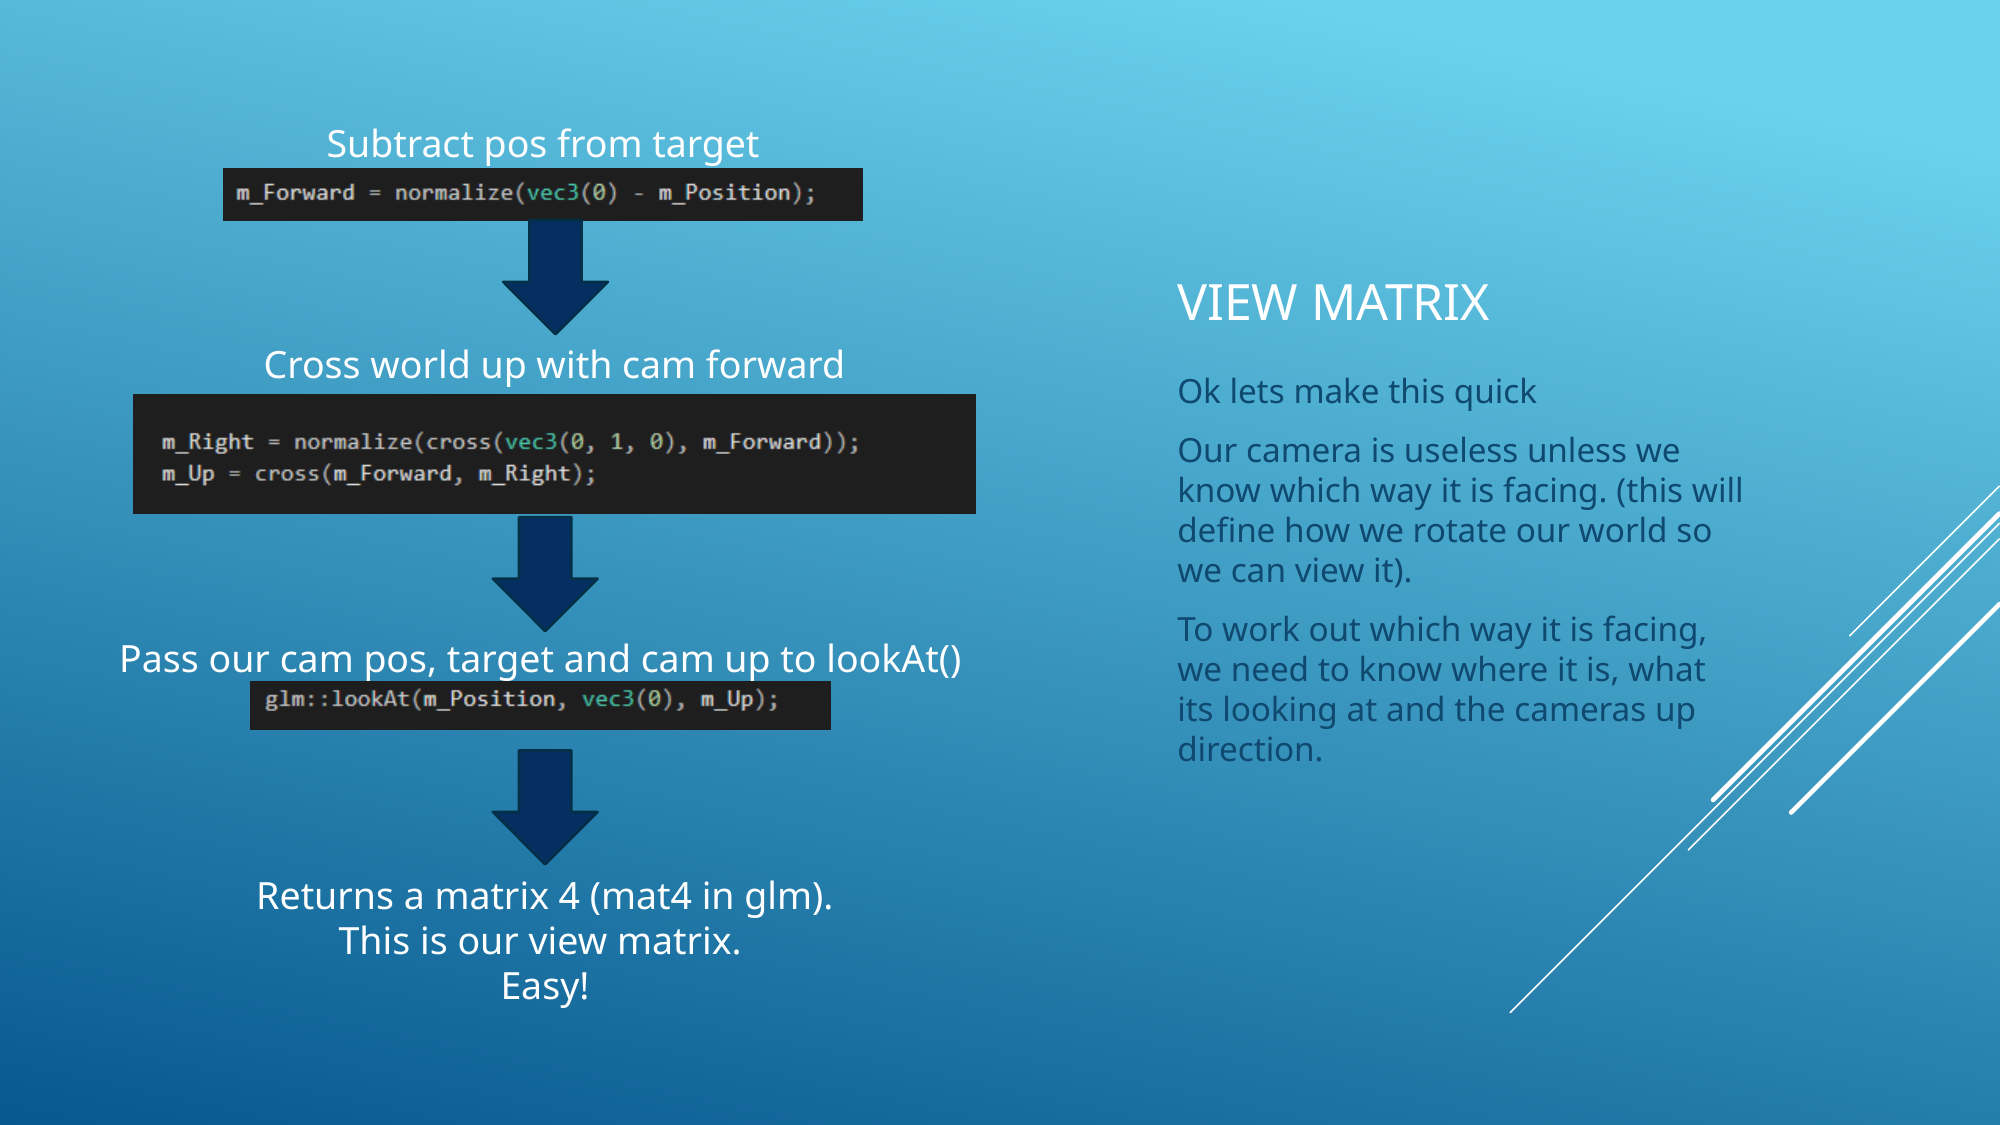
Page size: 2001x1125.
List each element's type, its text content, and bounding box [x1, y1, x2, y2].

list Ok lets make this quick Our camera is useless unless we know which way it is facing. (this will define how we rotate our world so we can view it). To work out which way it is facing, we need to know where it is, what its looking at and the cameras up direction. [1162, 362, 1763, 934]
text_box [491, 749, 599, 866]
picture [133, 394, 976, 514]
text_box Cross world up with cam forward [235, 334, 875, 394]
text_box Returns a matrix 4 (mat4 in glm). This is our view matrix. Easy! [216, 864, 875, 1014]
picture [223, 168, 863, 221]
picture [250, 680, 831, 730]
title View matrix [1162, 112, 1763, 338]
text_box Subtract pos from target [281, 112, 806, 168]
text_box Pass our cam pos, target and cam up to lookAt() [70, 627, 1012, 688]
text_box [501, 221, 610, 336]
text_box [491, 515, 599, 632]
